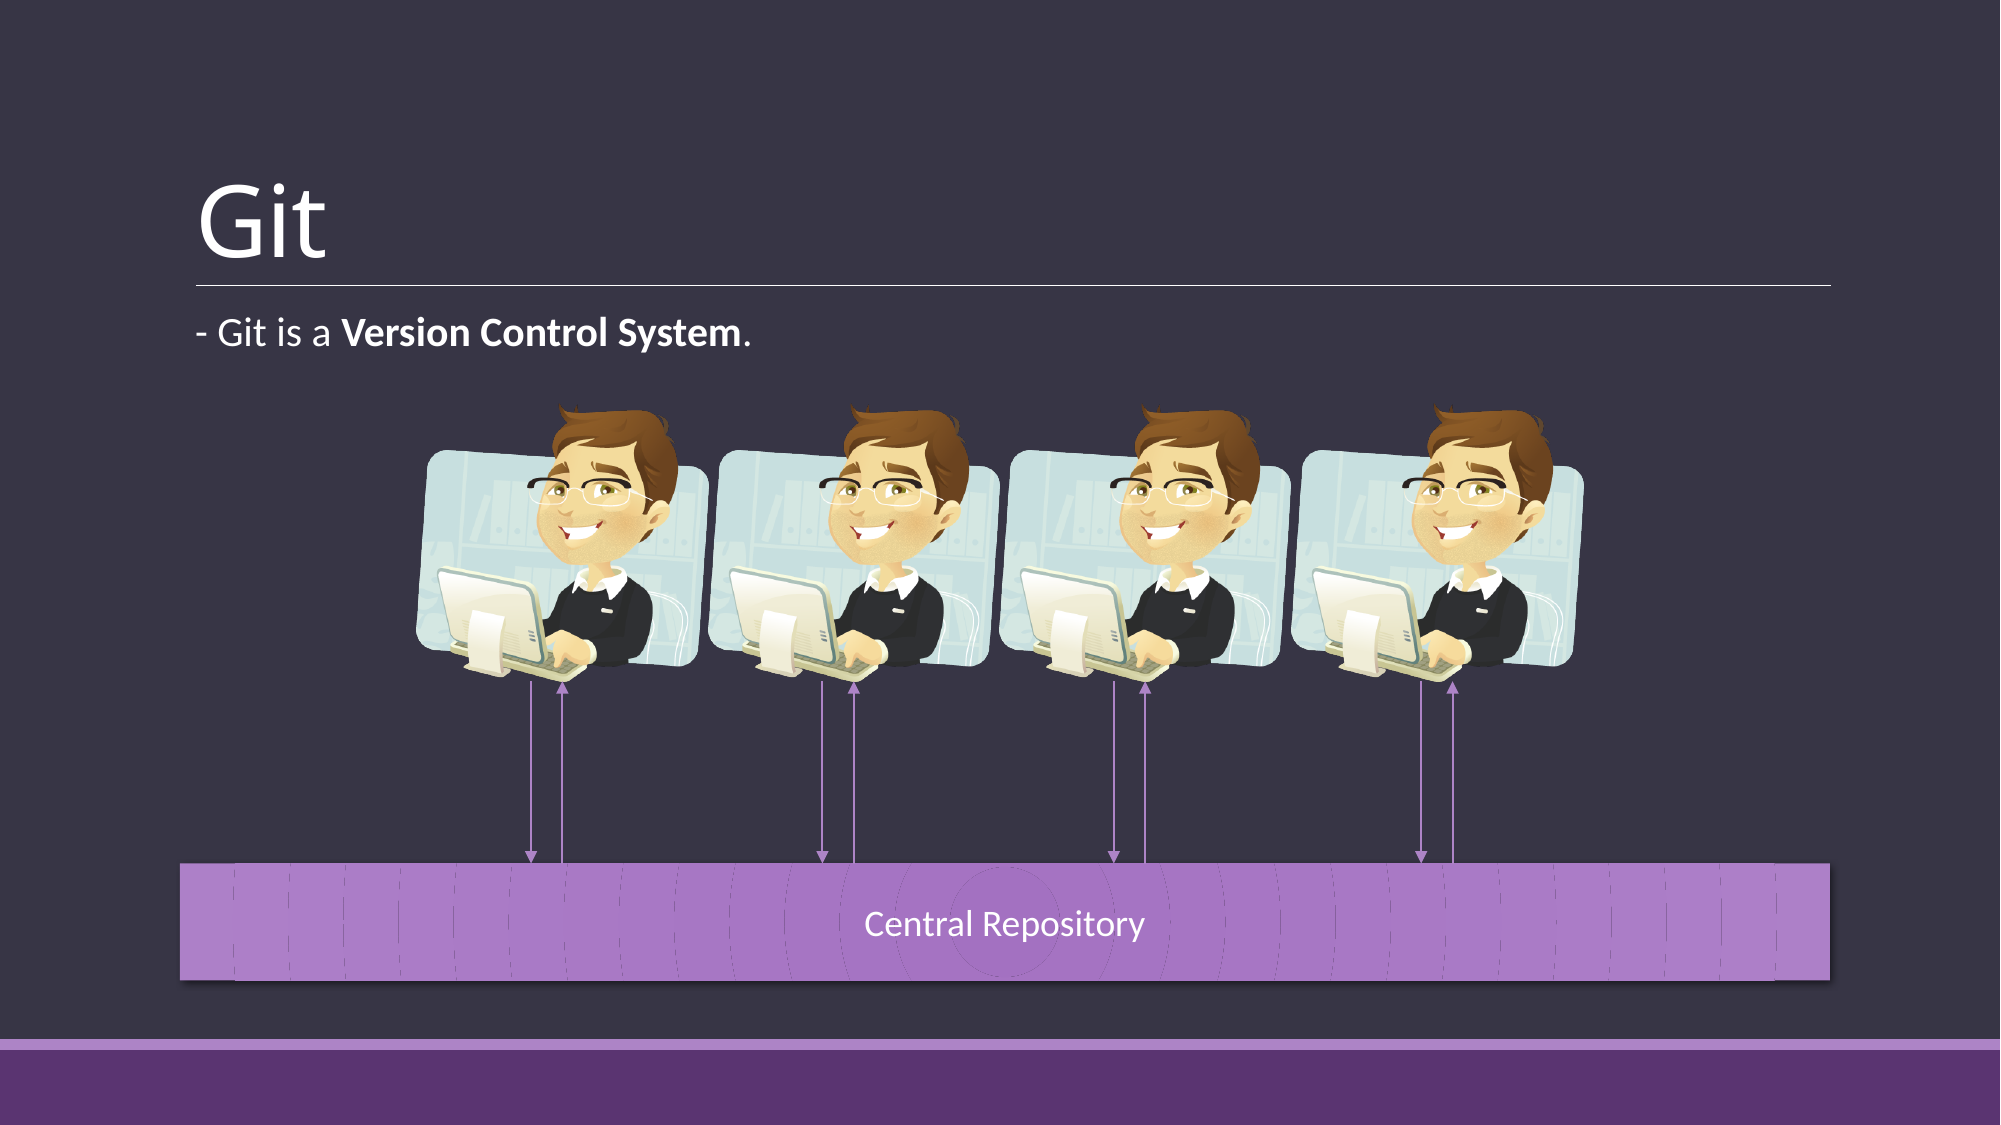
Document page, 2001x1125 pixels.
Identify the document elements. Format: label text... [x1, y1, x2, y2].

list - Git is a Version Control System. [180, 302, 1830, 861]
title Git [180, 47, 1830, 285]
picture [416, 402, 1584, 682]
text_box Central Repository [179, 863, 1830, 981]
